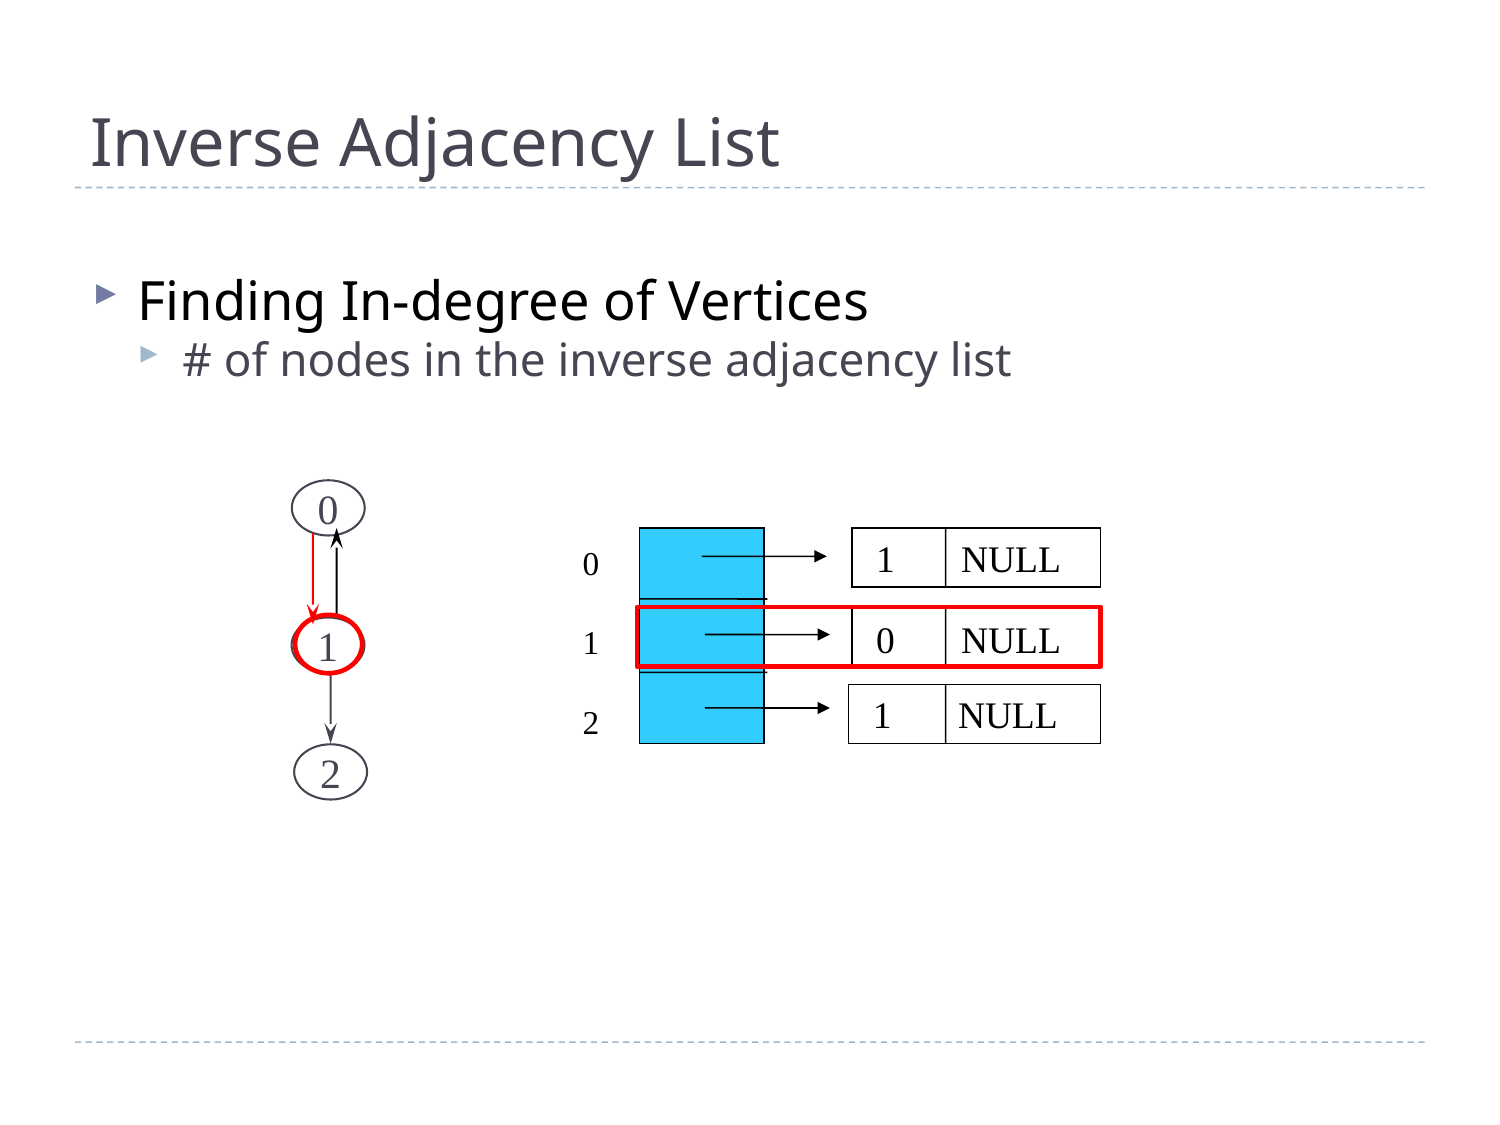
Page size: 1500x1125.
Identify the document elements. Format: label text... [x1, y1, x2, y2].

list Finding In-degree of Vertices # of nodes in the inverse adjacency list [77, 271, 1428, 422]
title Inverse Adjacency List [75, 24, 1425, 188]
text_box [291, 479, 368, 800]
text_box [548, 527, 1101, 751]
